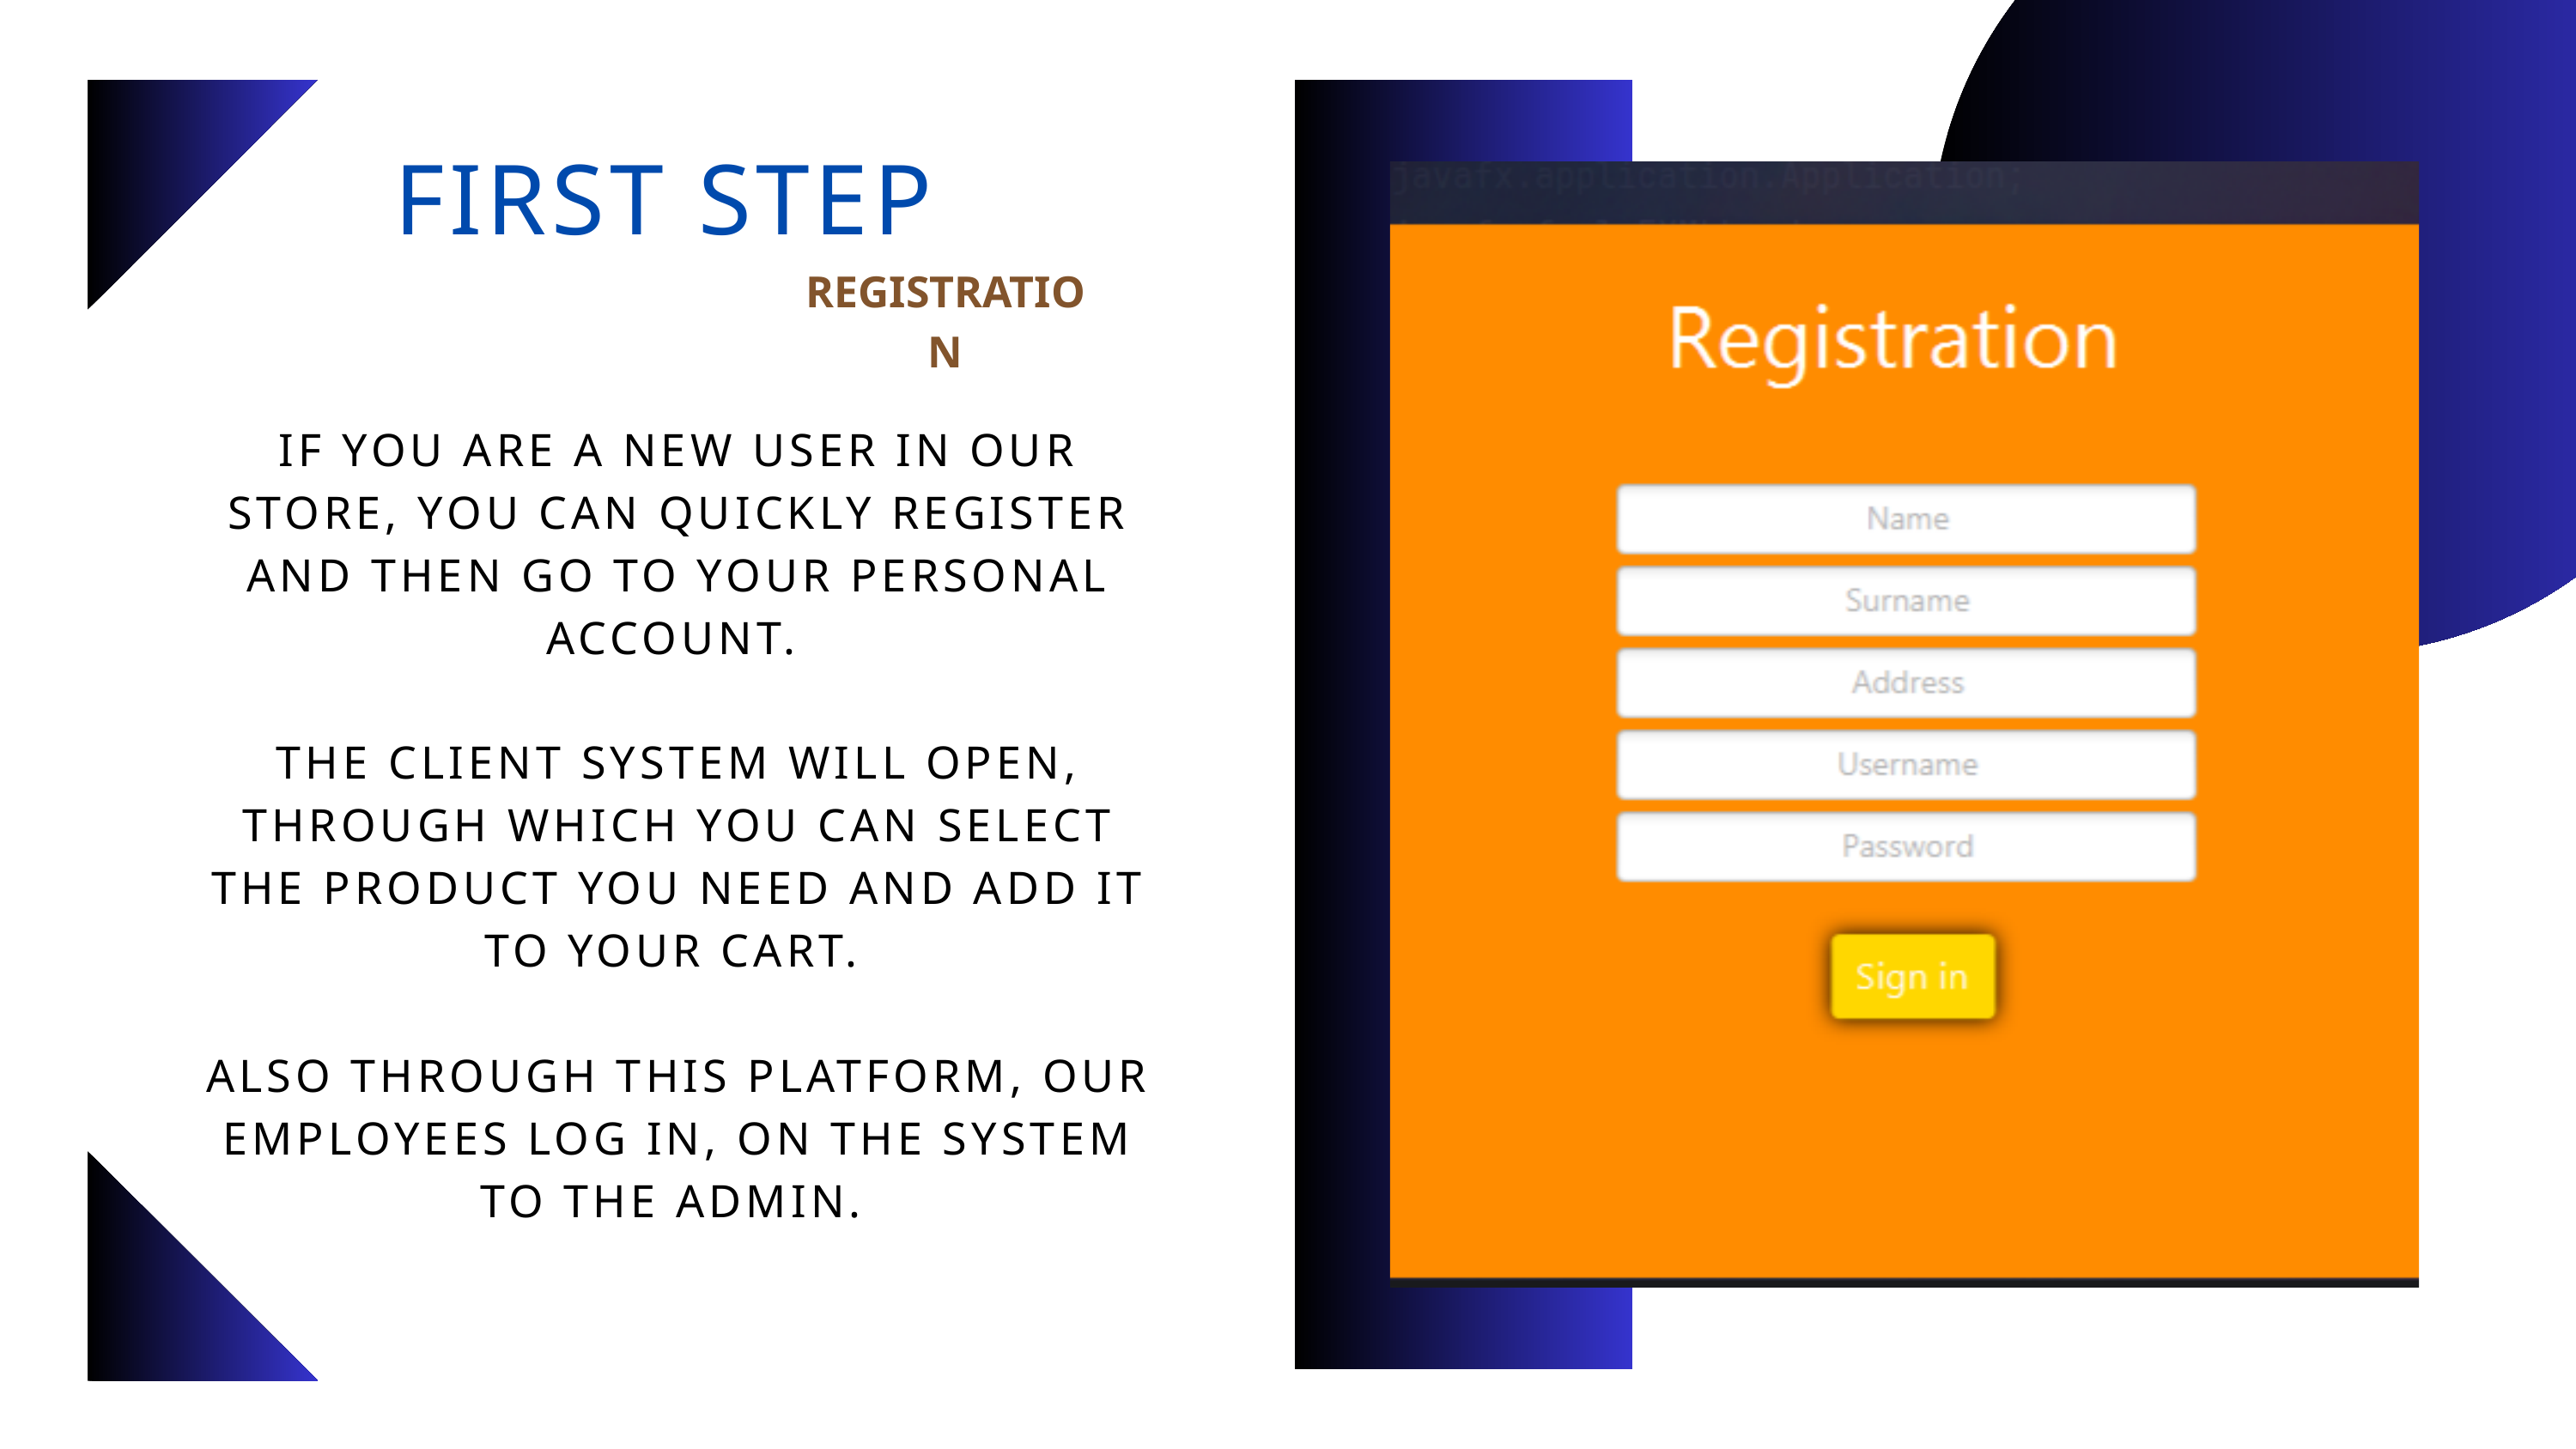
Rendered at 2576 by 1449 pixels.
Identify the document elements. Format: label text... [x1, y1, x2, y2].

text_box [87, 79, 318, 144]
text_box IF YOU ARE A NEW USER IN OUR STORE, YOU CAN QUICKLY REGISTER AND THEN GO TO YOUR PERSONAL ACCOUNT. THE CLIENT SYSTEM WILL OPEN, THROUGH WHICH YOU CAN SELECT THE PRODUCT YOU NEED AND ADD IT TO YOUR CART. ALSO THROUGH THIS PLATFORM, OUR EMPLOYEES LOG IN, ON THE SYSTEM TO THE ADMIN. [202, 413, 1157, 1227]
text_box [1294, 79, 1633, 1369]
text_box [1389, 161, 2420, 1288]
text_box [87, 1150, 319, 1381]
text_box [1931, 0, 2576, 654]
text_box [87, 144, 1241, 311]
